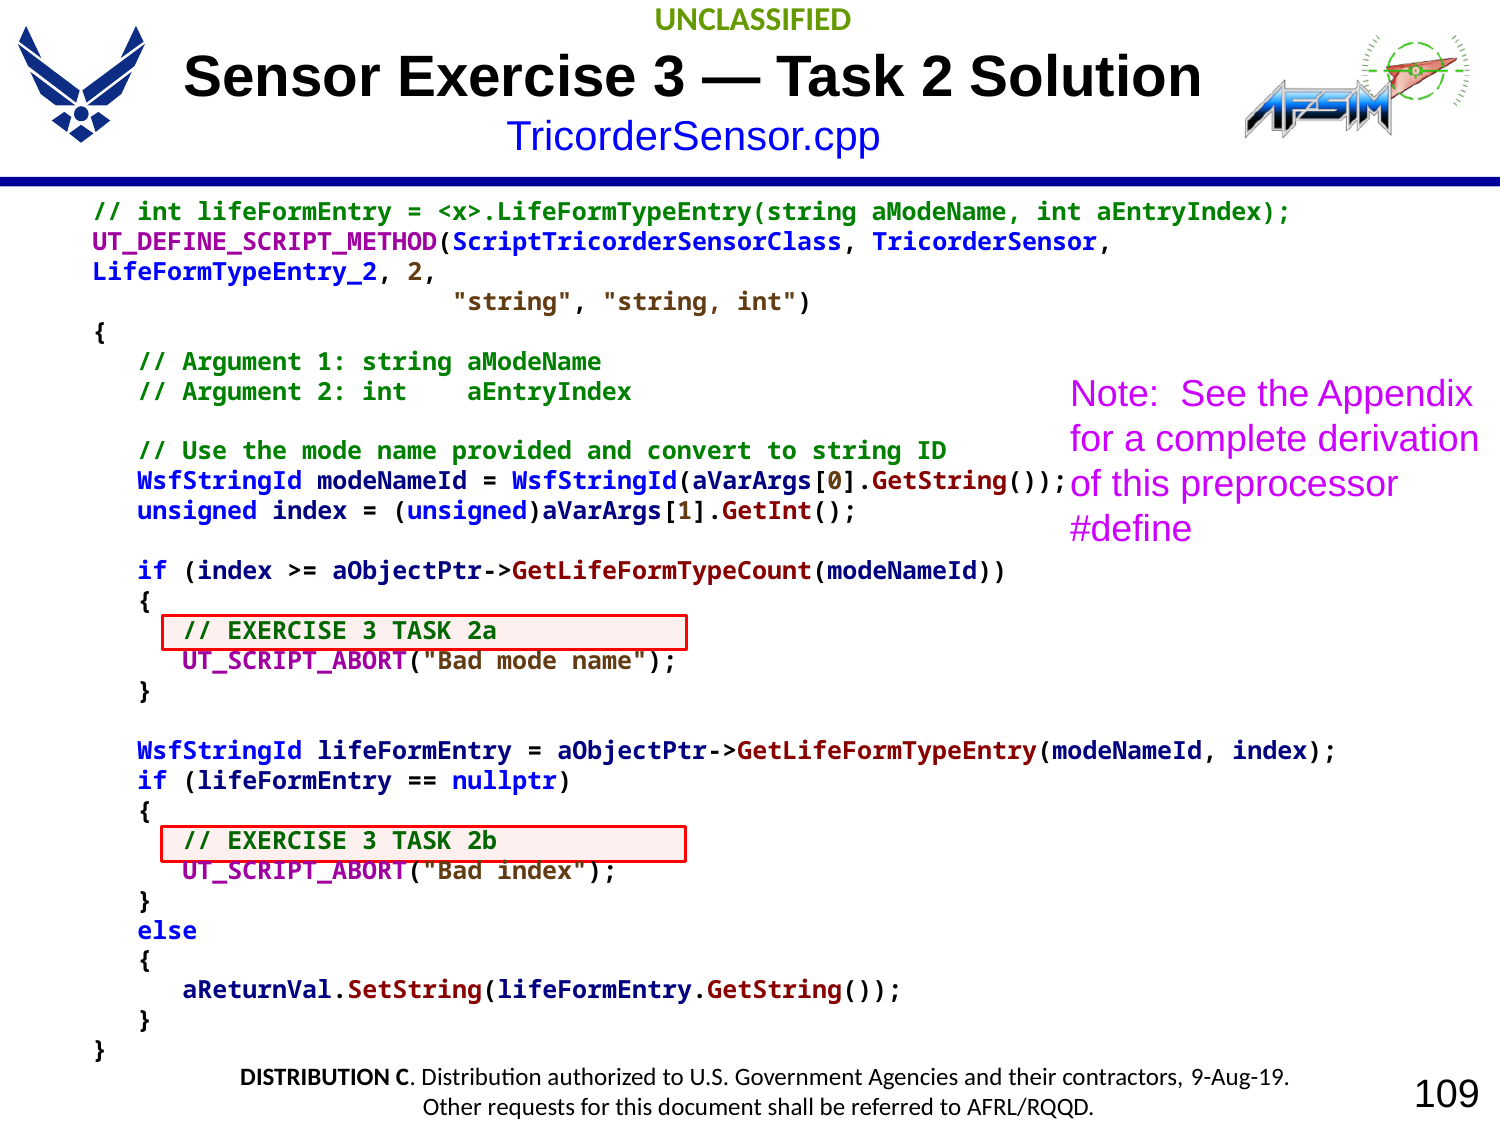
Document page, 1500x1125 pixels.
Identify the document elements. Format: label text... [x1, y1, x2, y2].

picture [1238, 22, 1483, 147]
text_box // int lifeFormEntry = <x>.LifeFormTypeEntry(string aModeName, int aEntryIndex); UT_DEFINE_SCRIPT_METHOD(ScriptTricorderSensorClass, TricorderSensor, LifeFormTypeEntry_2, 2, "string", "string, int") { // Argument 1: string aModeName // Argument 2: int aEntryIndex // Use the mode name provided and convert to string ID WsfStringId modeNameId = WsfStringId(aVarArgs[0].GetString()); unsigned index = (unsigned)aVarArgs[1].GetInt(); if (index >= aObjectPtr->GetLifeFormTypeCount(modeNameId)) { // EXERCISE 3 TASK 2a UT_SCRIPT_ABORT("Bad mode name"); } WsfStringId lifeFormEntry = aObjectPtr->GetLifeFormTypeEntry(modeNameId, index); if (lifeFormEntry == nullptr) { // EXERCISE 3 TASK 2b UT_SCRIPT_ABORT("Bad index"); } else { aReturnVal.SetString(lifeFormEntry.GetString()); } } [77, 188, 1416, 1072]
title Sensor Exercise 3 — Task 2 Solution TricorderSensor.cpp [150, 4, 1238, 188]
text_box Note: See the Appendix for a complete derivation of this preprocessor #define [1055, 361, 1500, 557]
